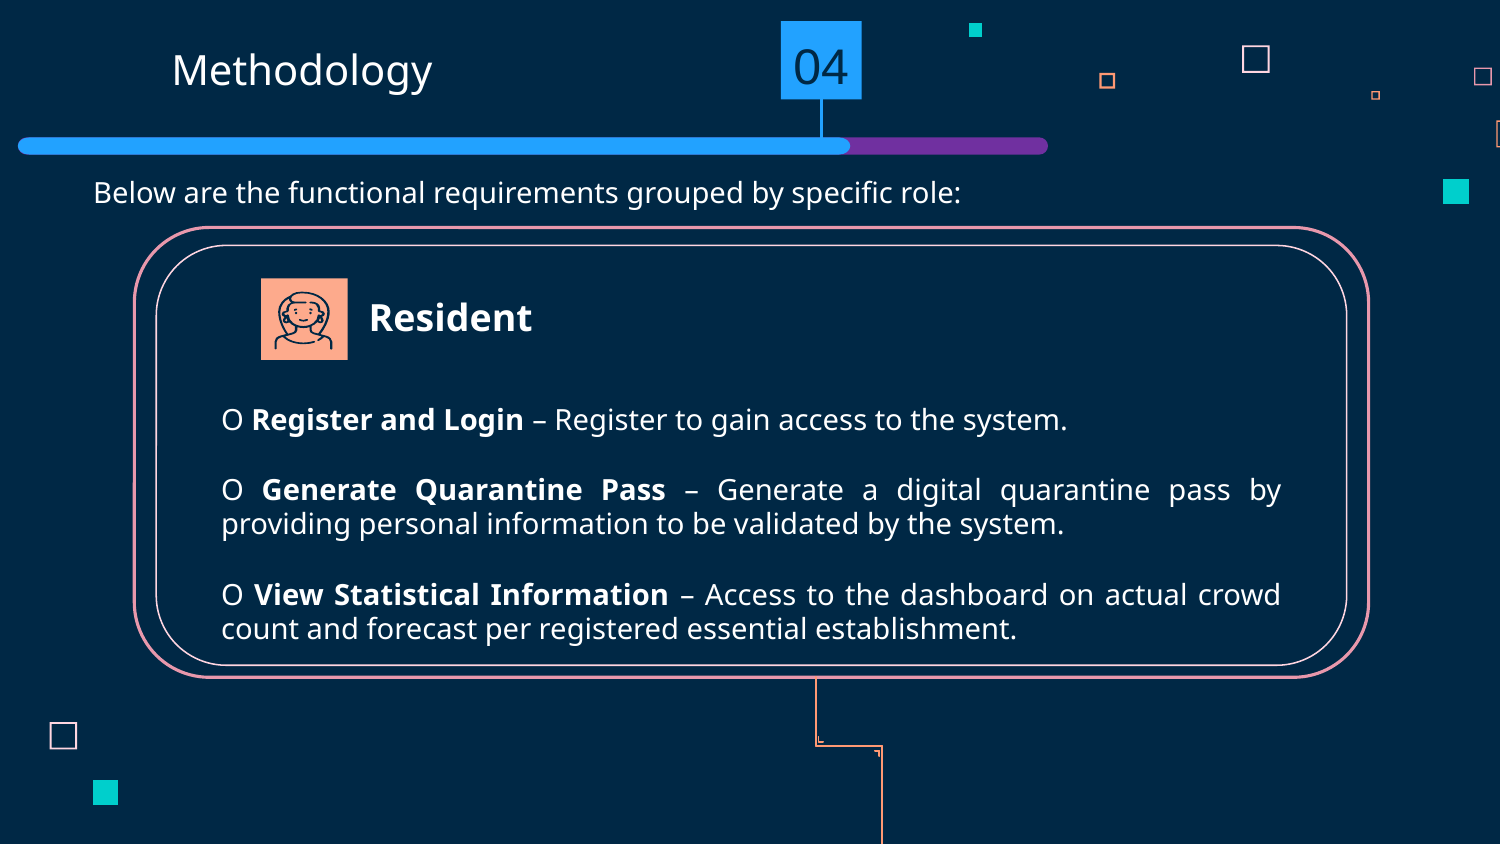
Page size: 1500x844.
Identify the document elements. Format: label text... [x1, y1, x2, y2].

text_box [843, 137, 1048, 155]
text_box [156, 245, 1347, 666]
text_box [274, 291, 333, 350]
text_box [808, 677, 963, 844]
text_box [134, 227, 1369, 678]
text_box O Register and Login – Register to gain access to the system. O Generate Quarantine Pass – Generate a digital quarantine pass by providing personal information to be validated by the system. O View Statistical Information – Access to the dashboard on actual crowd count and forecast per registered essential establishment. [206, 336, 1297, 593]
title Methodology [17, 32, 586, 109]
text_box [261, 278, 348, 360]
text_box 04 [740, 26, 902, 102]
text_box Below are the functional requirements grouped by specific role: [78, 159, 1269, 229]
text_box Resident [353, 278, 643, 348]
text_box [780, 21, 862, 26]
text_box [17, 137, 851, 155]
